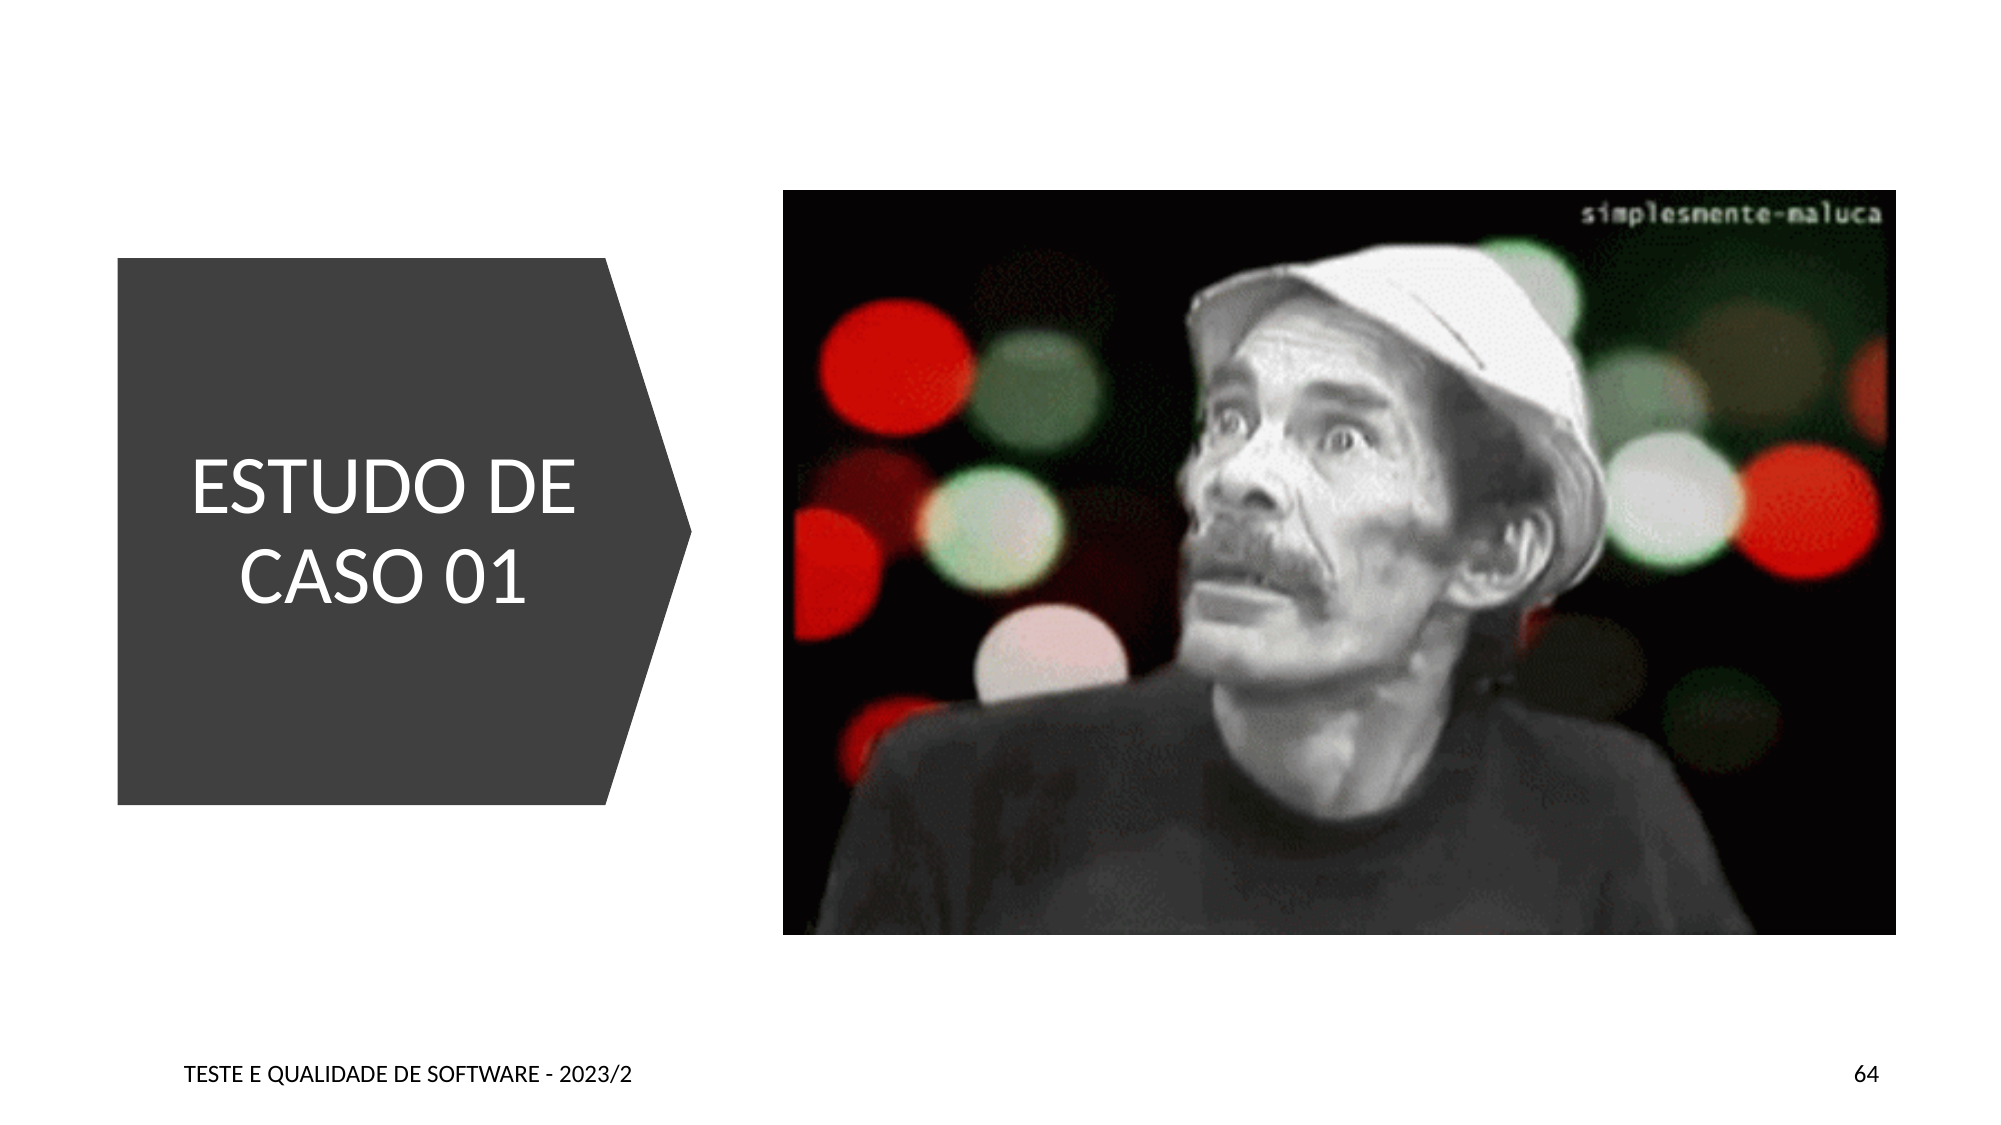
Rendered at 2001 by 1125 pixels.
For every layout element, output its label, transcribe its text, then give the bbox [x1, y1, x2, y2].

text_box [117, 258, 692, 806]
slide_number 64 [1810, 1042, 1895, 1103]
title ESTUDO DE CASO 01 [168, 322, 601, 741]
footer TESTE E QUALIDADE DE SOFTWARE - 2023/2 [168, 1042, 1188, 1103]
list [783, 190, 1897, 935]
